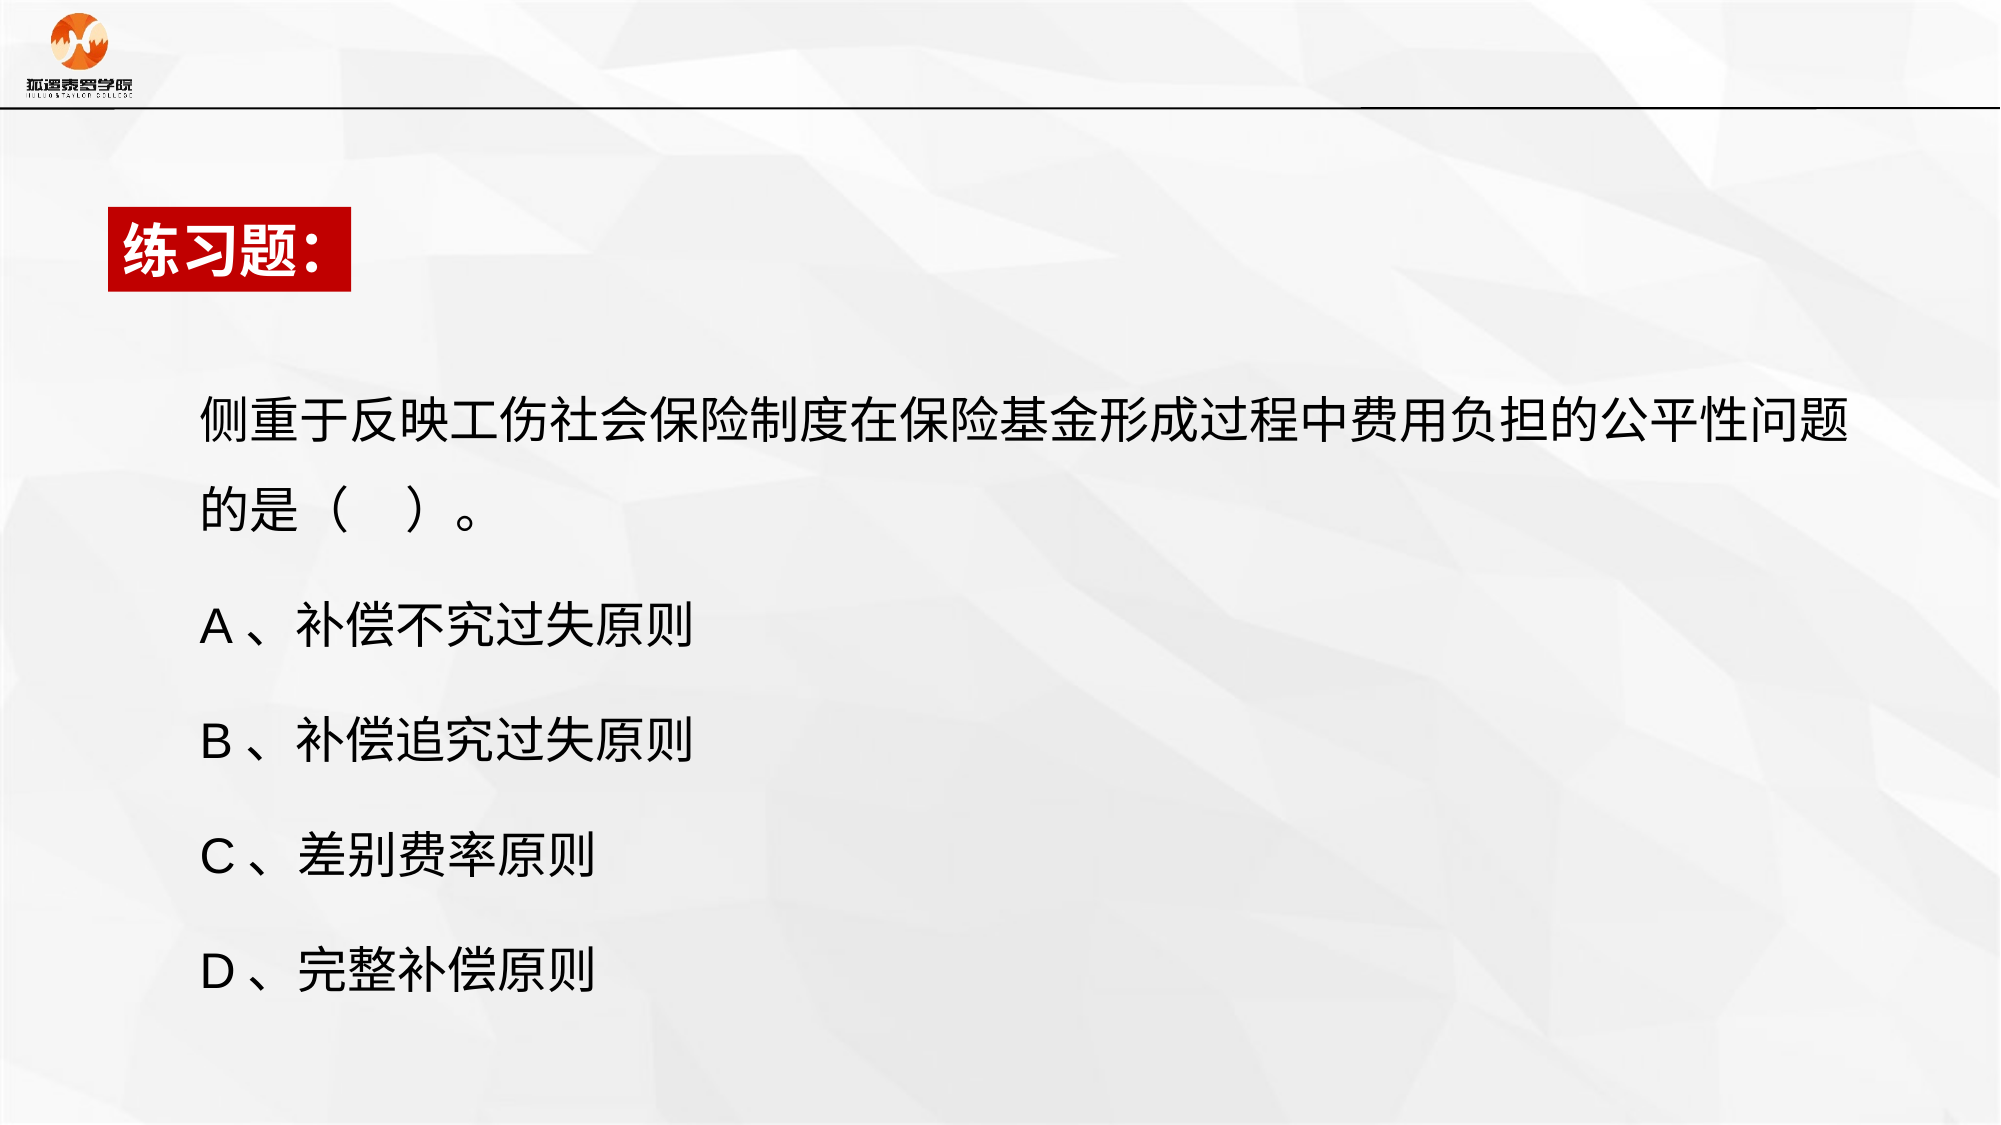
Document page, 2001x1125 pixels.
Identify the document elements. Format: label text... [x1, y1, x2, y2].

picture [4, 0, 154, 111]
subtitle 侧重于反映工伤社会保险制度在保险基金形成过程中费用负担的公平性问题的是（ ）。 A、补偿不究过失原则 B、补偿追究过失原则 C、差别费率原则 D、完整补偿原则 [184, 313, 1893, 1044]
text_box 练习题： [108, 206, 352, 292]
